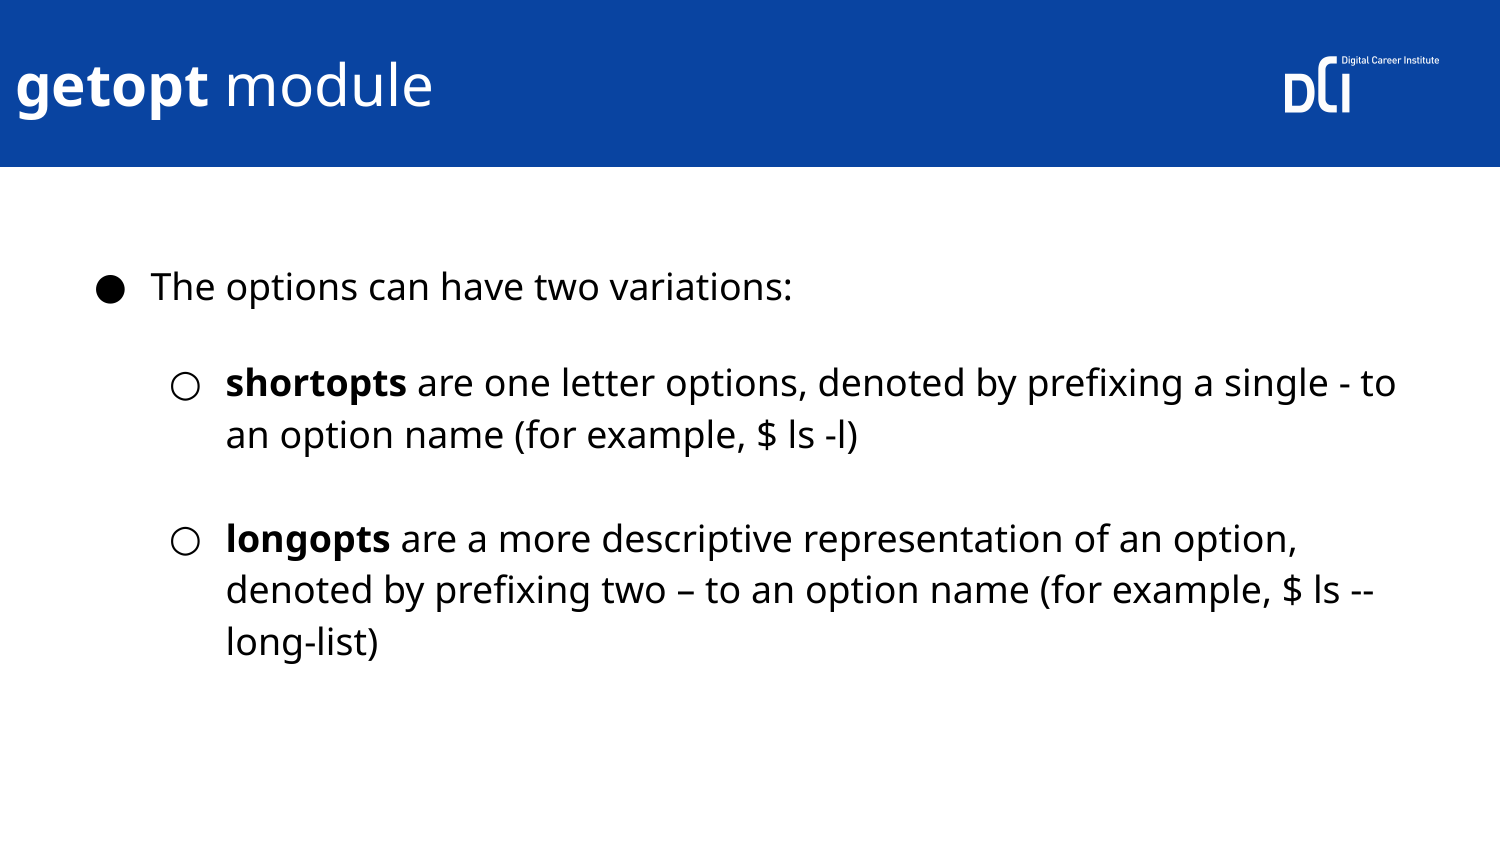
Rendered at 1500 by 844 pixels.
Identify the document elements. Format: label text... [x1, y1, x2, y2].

title getopt module [0, 0, 1500, 167]
text_box The options can have two variations: shortopts are one letter options, denoted by prefixing a single - to an option name (for example, $ ls -l) longopts are a more descriptive representation of an option, denoted by prefixing two – to an option name (for example, $ ls --long-list) [60, 240, 1439, 678]
picture [1274, 43, 1445, 123]
